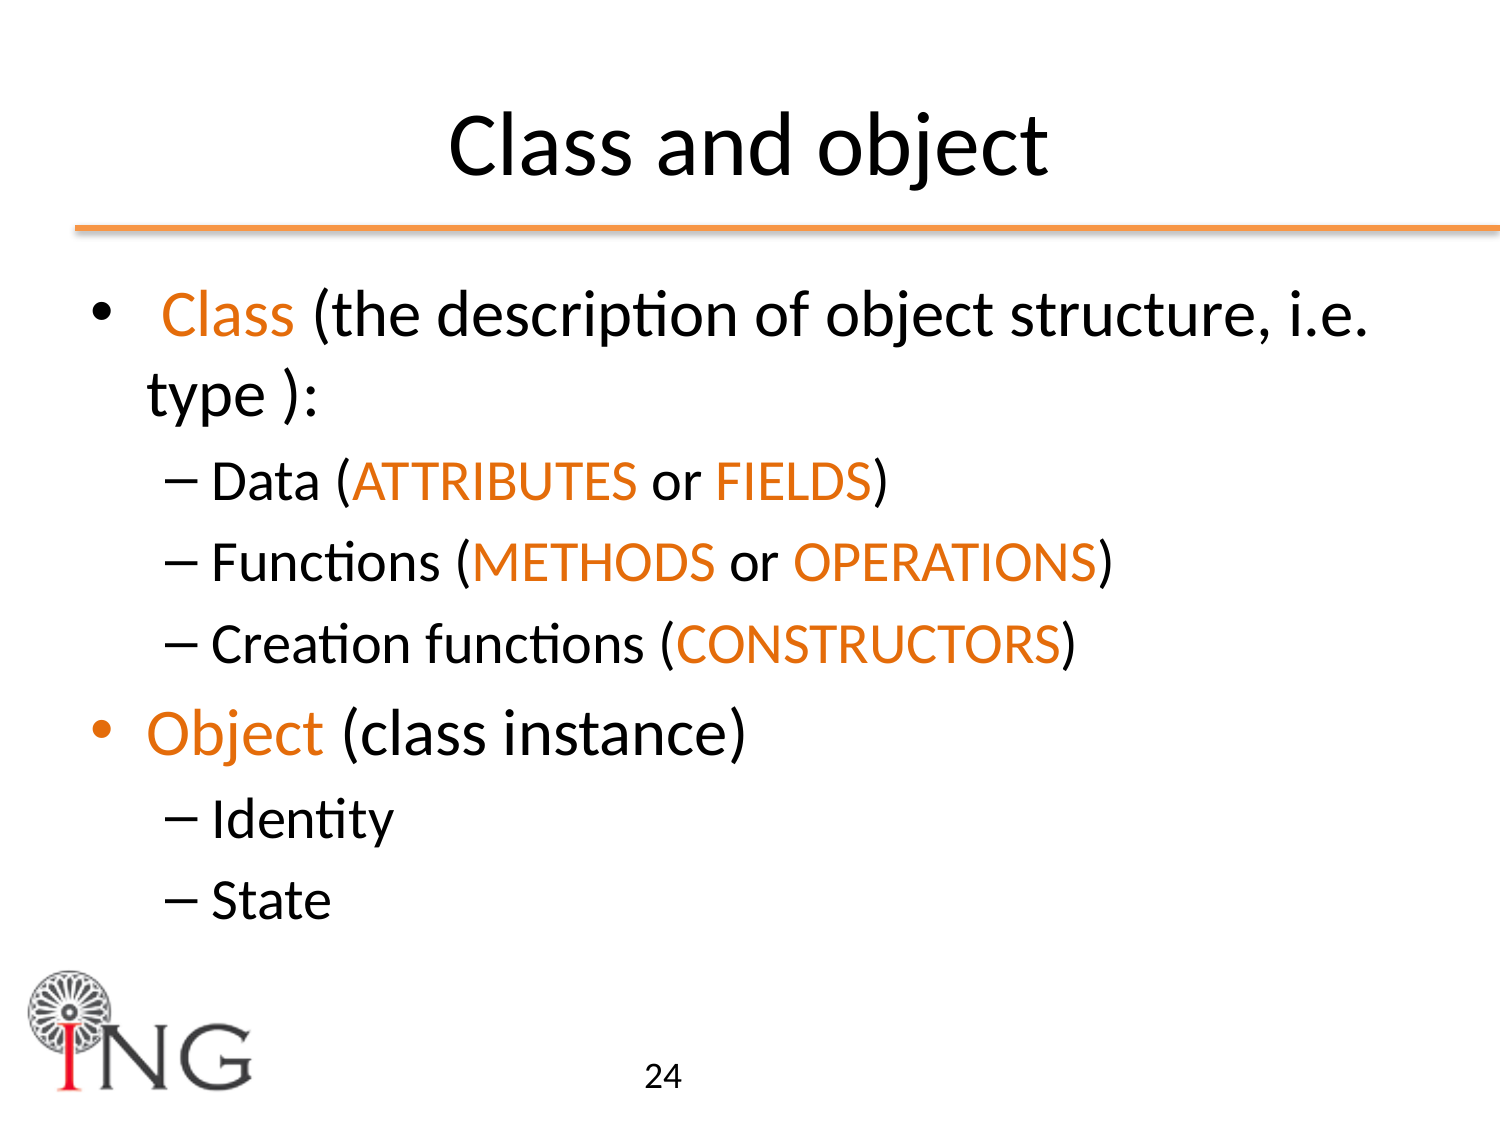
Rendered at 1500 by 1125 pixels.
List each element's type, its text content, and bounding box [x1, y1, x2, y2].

picture [3, 948, 281, 1124]
slide_number 24 [629, 1043, 1425, 1104]
title Class and object [75, 45, 1425, 233]
list Class (the description of object structure, i.e. type ): Data (ATTRIBUTES or FIELDS) Functions (METHODS or OPERATIONS) Creation functions (CONSTRUCTORS) Object (class instance) Identity State [75, 262, 1425, 1005]
